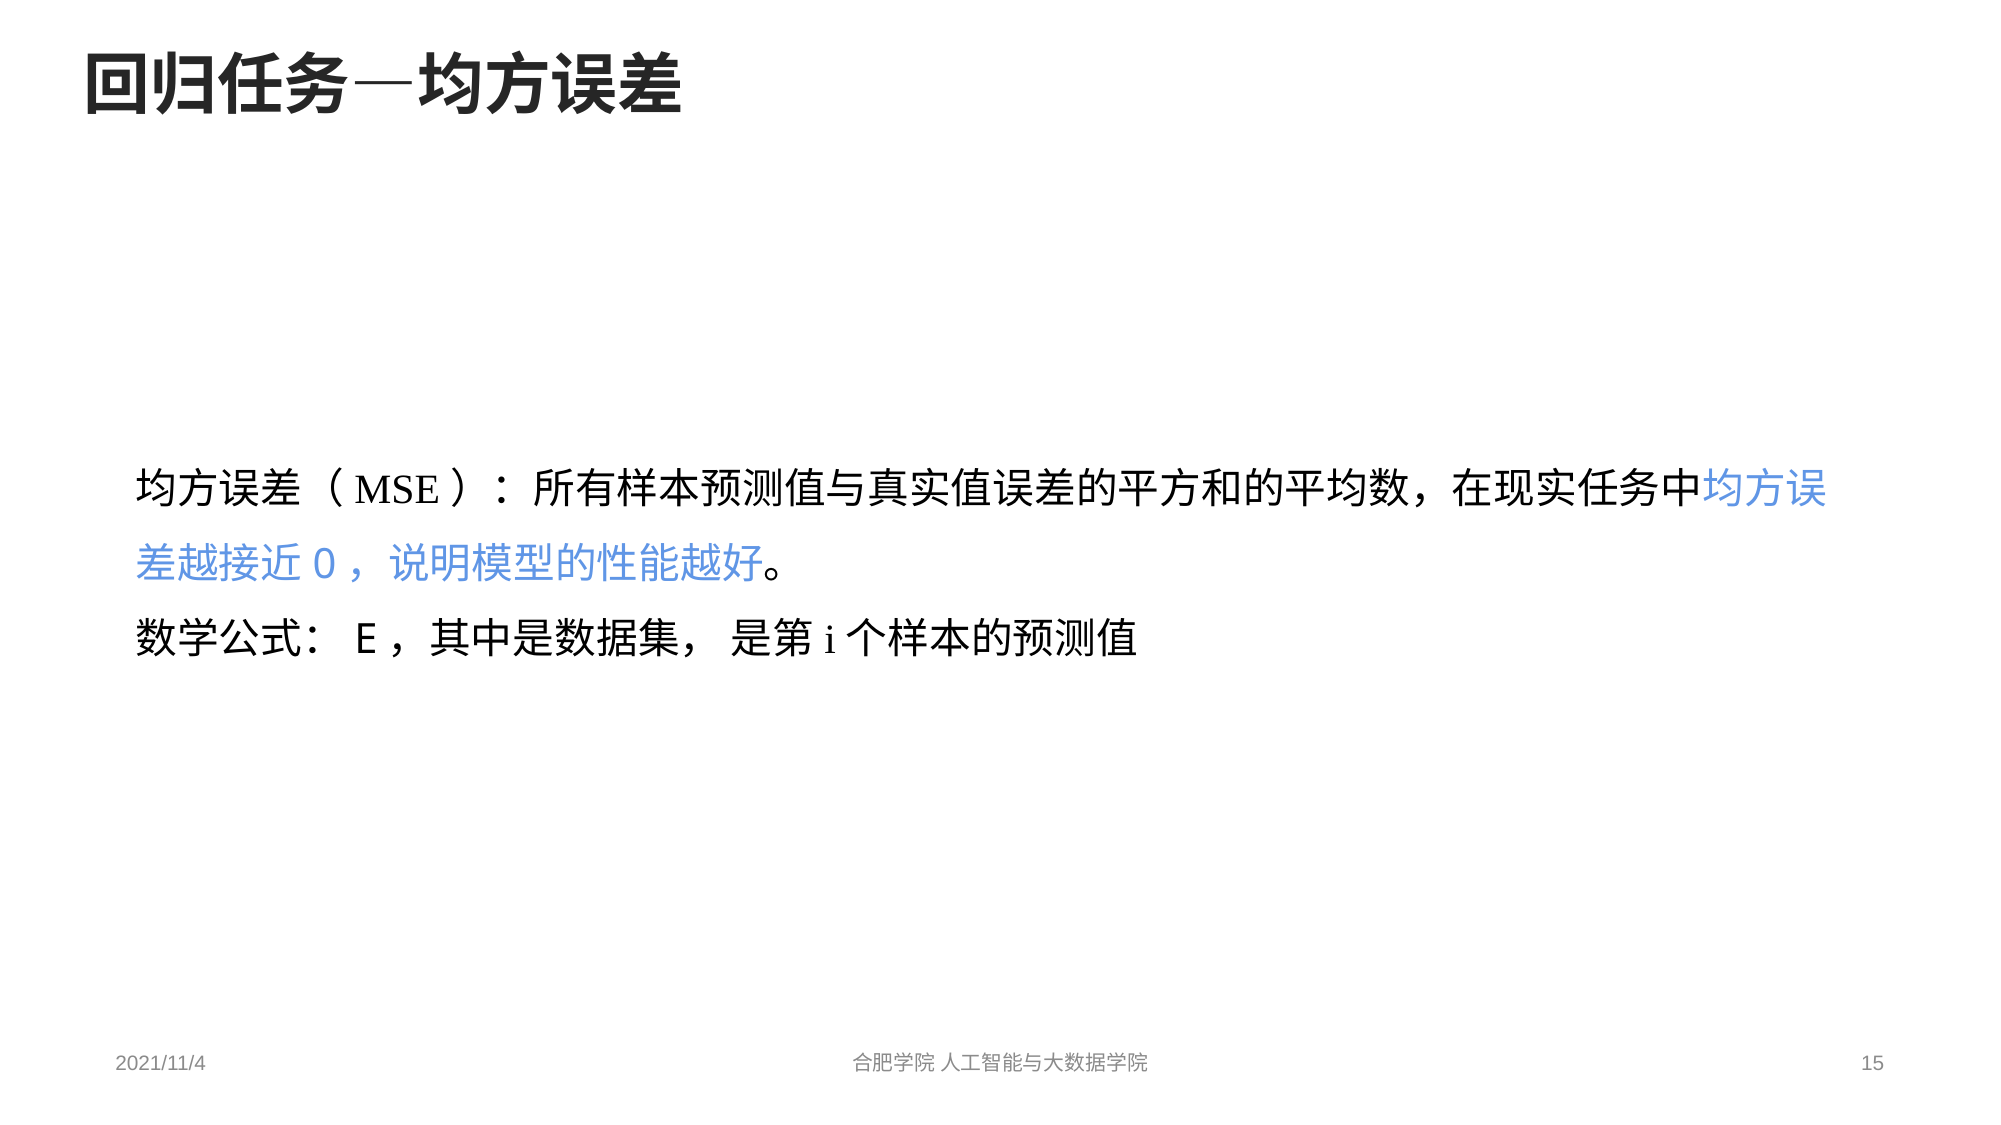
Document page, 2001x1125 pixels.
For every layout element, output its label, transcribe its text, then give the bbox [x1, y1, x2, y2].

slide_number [100, 1035, 544, 1088]
text_box 回归任务—均方误差 [69, 34, 700, 129]
footer 合肥学院 人工智能与大数据学院 [675, 1035, 1325, 1088]
slide_number 15 [1456, 1035, 1900, 1088]
